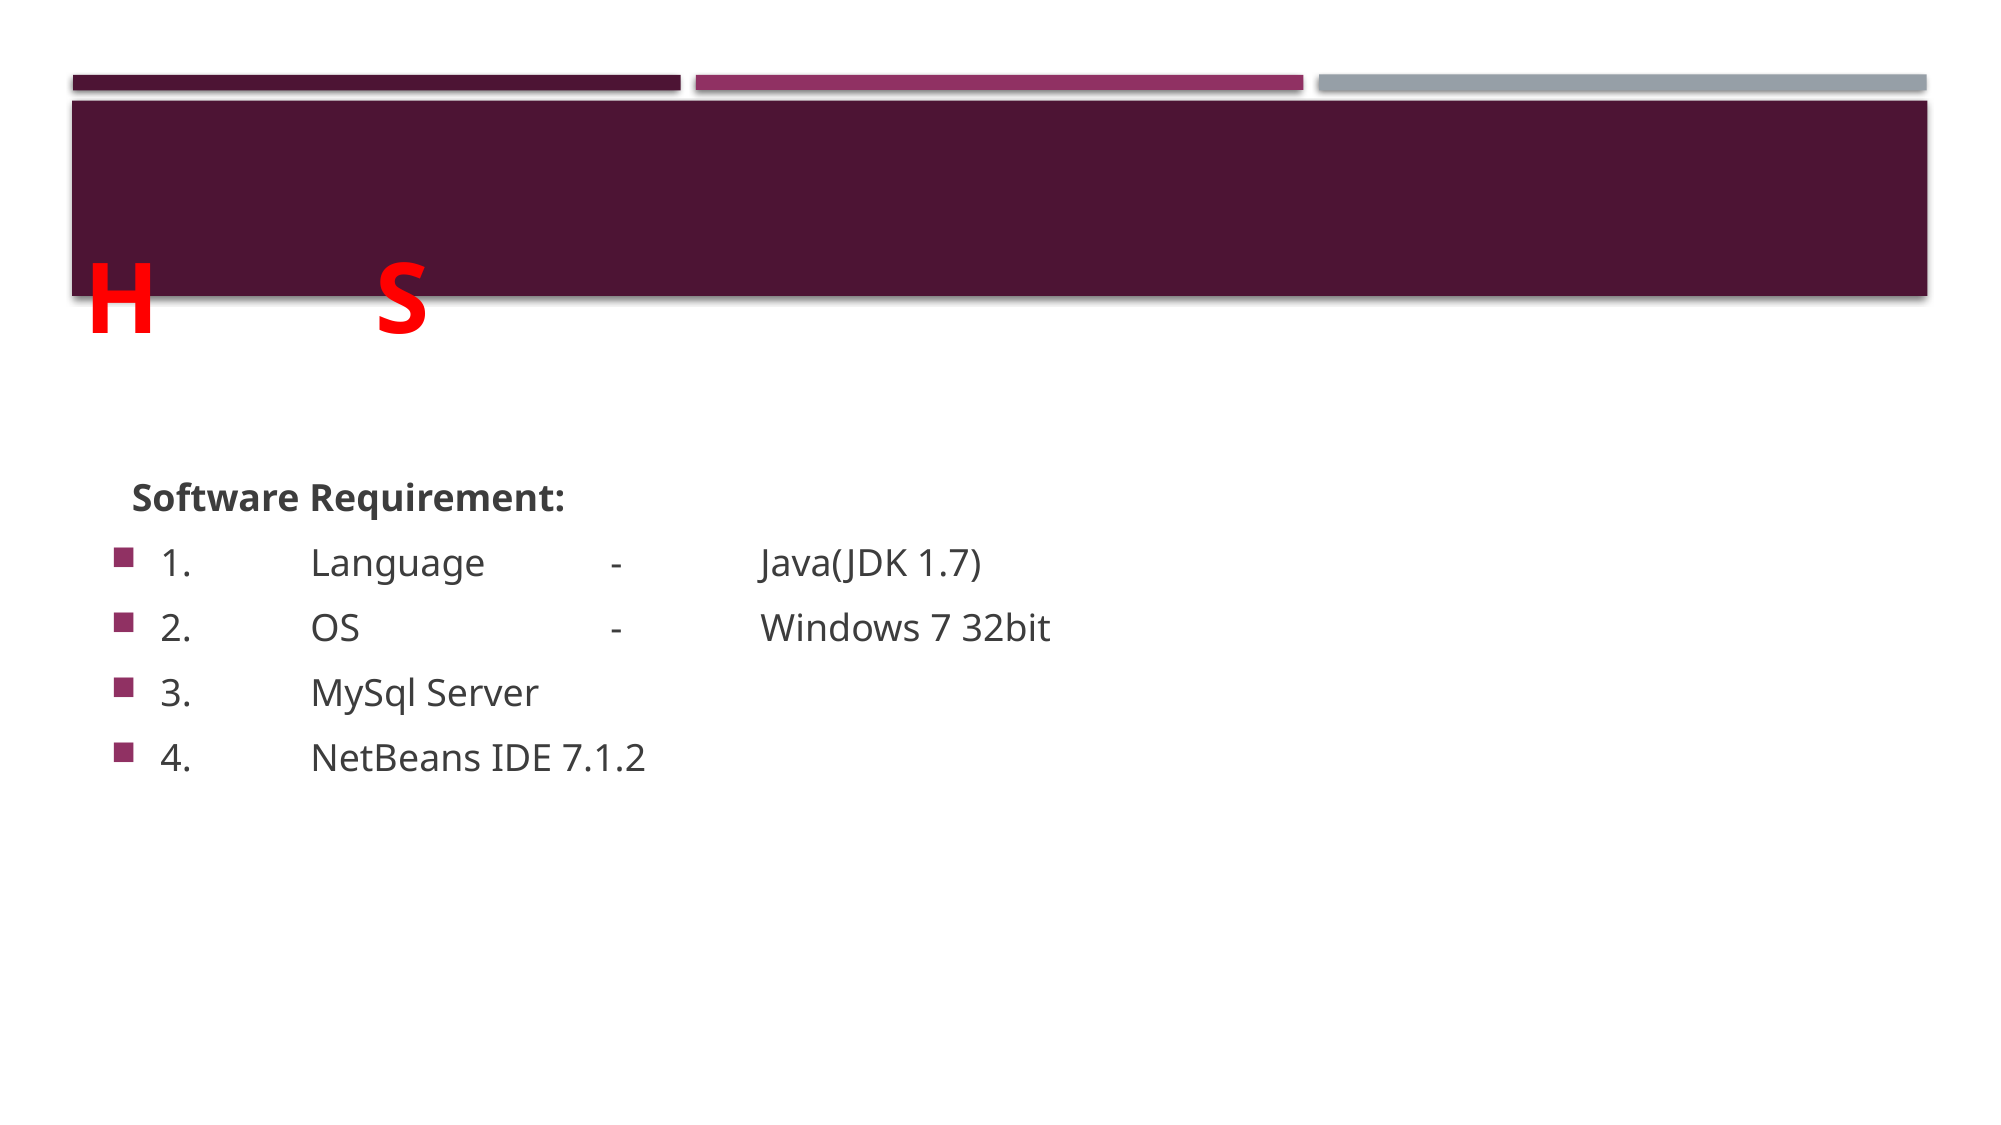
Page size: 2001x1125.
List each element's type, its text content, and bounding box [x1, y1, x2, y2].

list Software Requirement: 1. Language - Java(JDK 1.7) 2. OS - Windows 7 32bit 3. MySql Server 4. NetBeans IDE 7.1.2 [95, 357, 1905, 962]
title HARDWARE AND SOFTWARE SPECIFICATION: [69, 227, 1880, 394]
